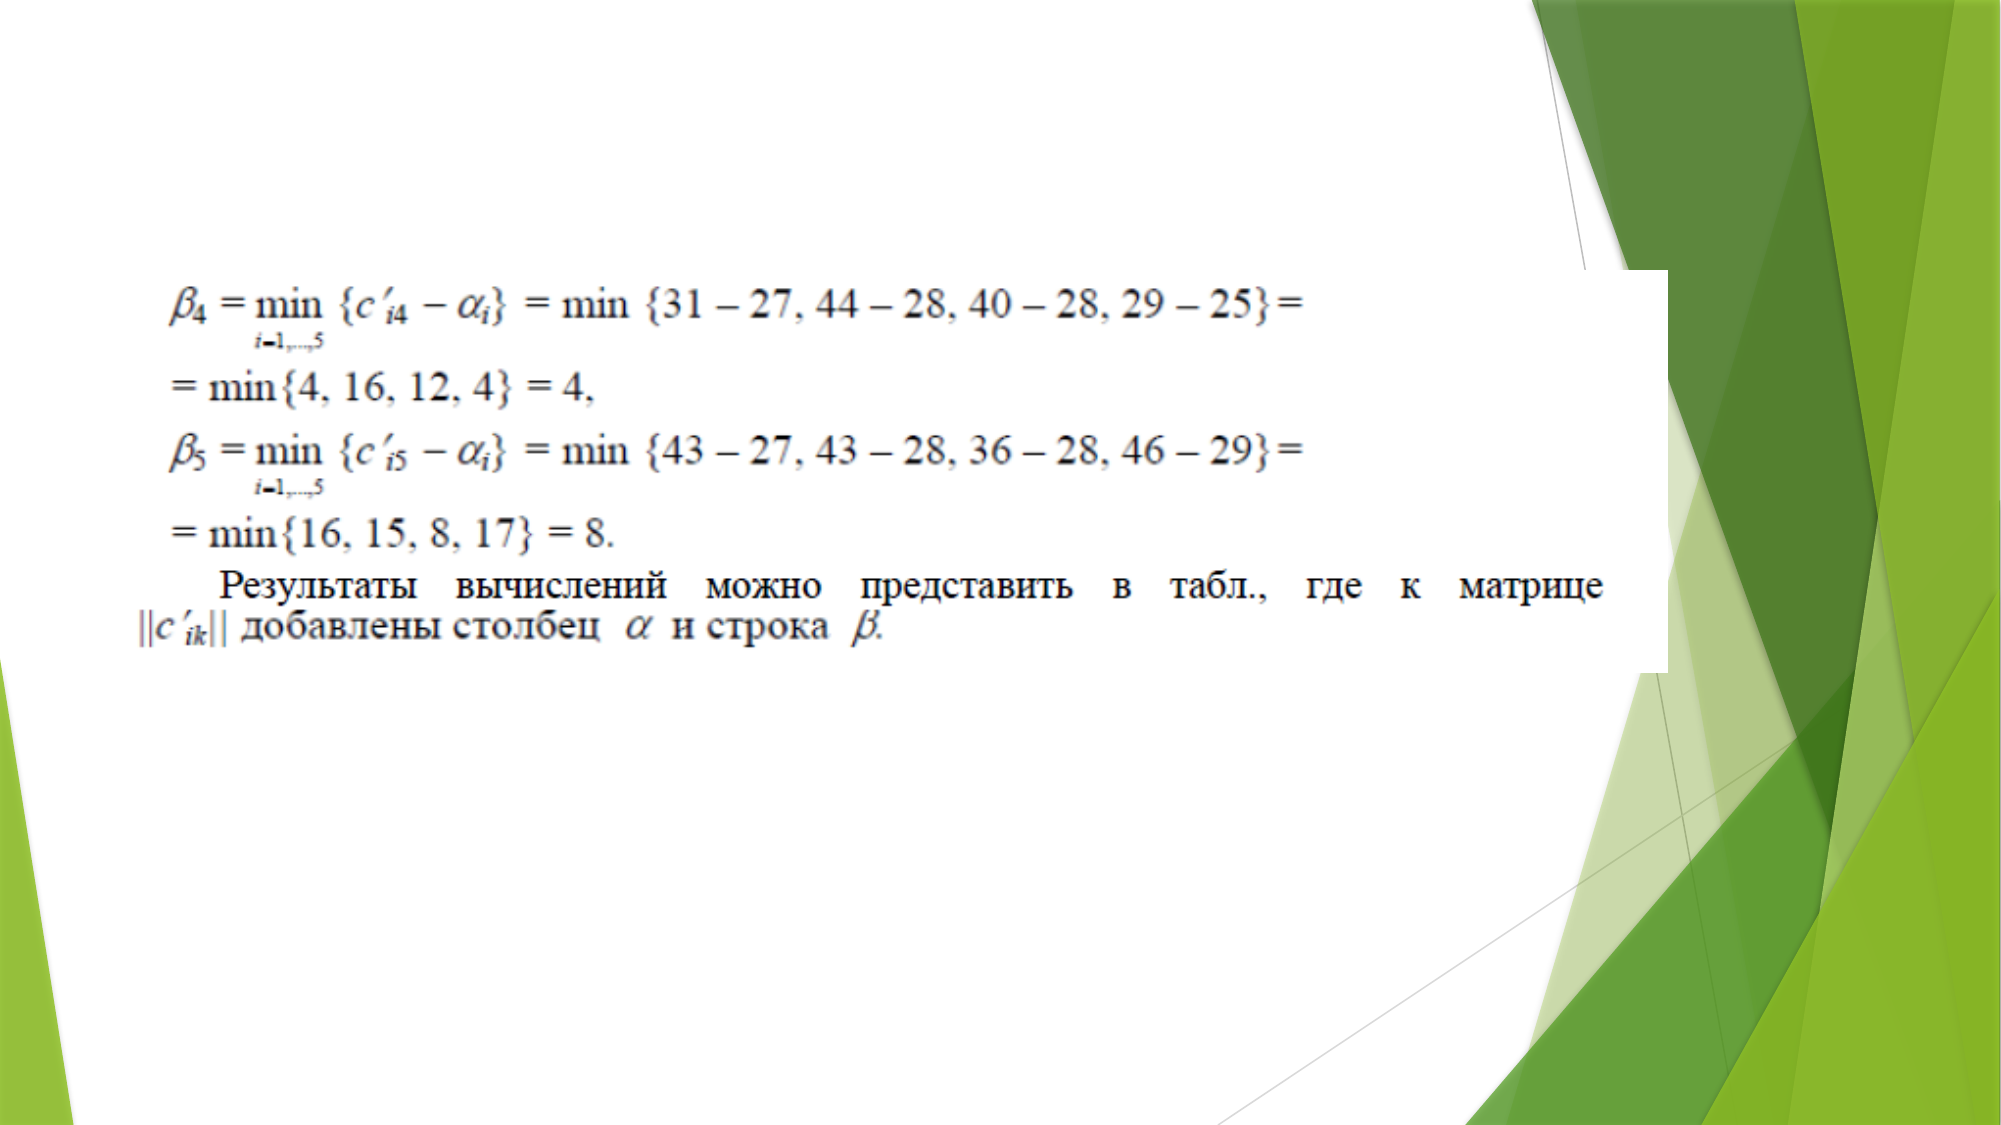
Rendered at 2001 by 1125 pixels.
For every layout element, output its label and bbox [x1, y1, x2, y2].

picture [42, 269, 1669, 674]
